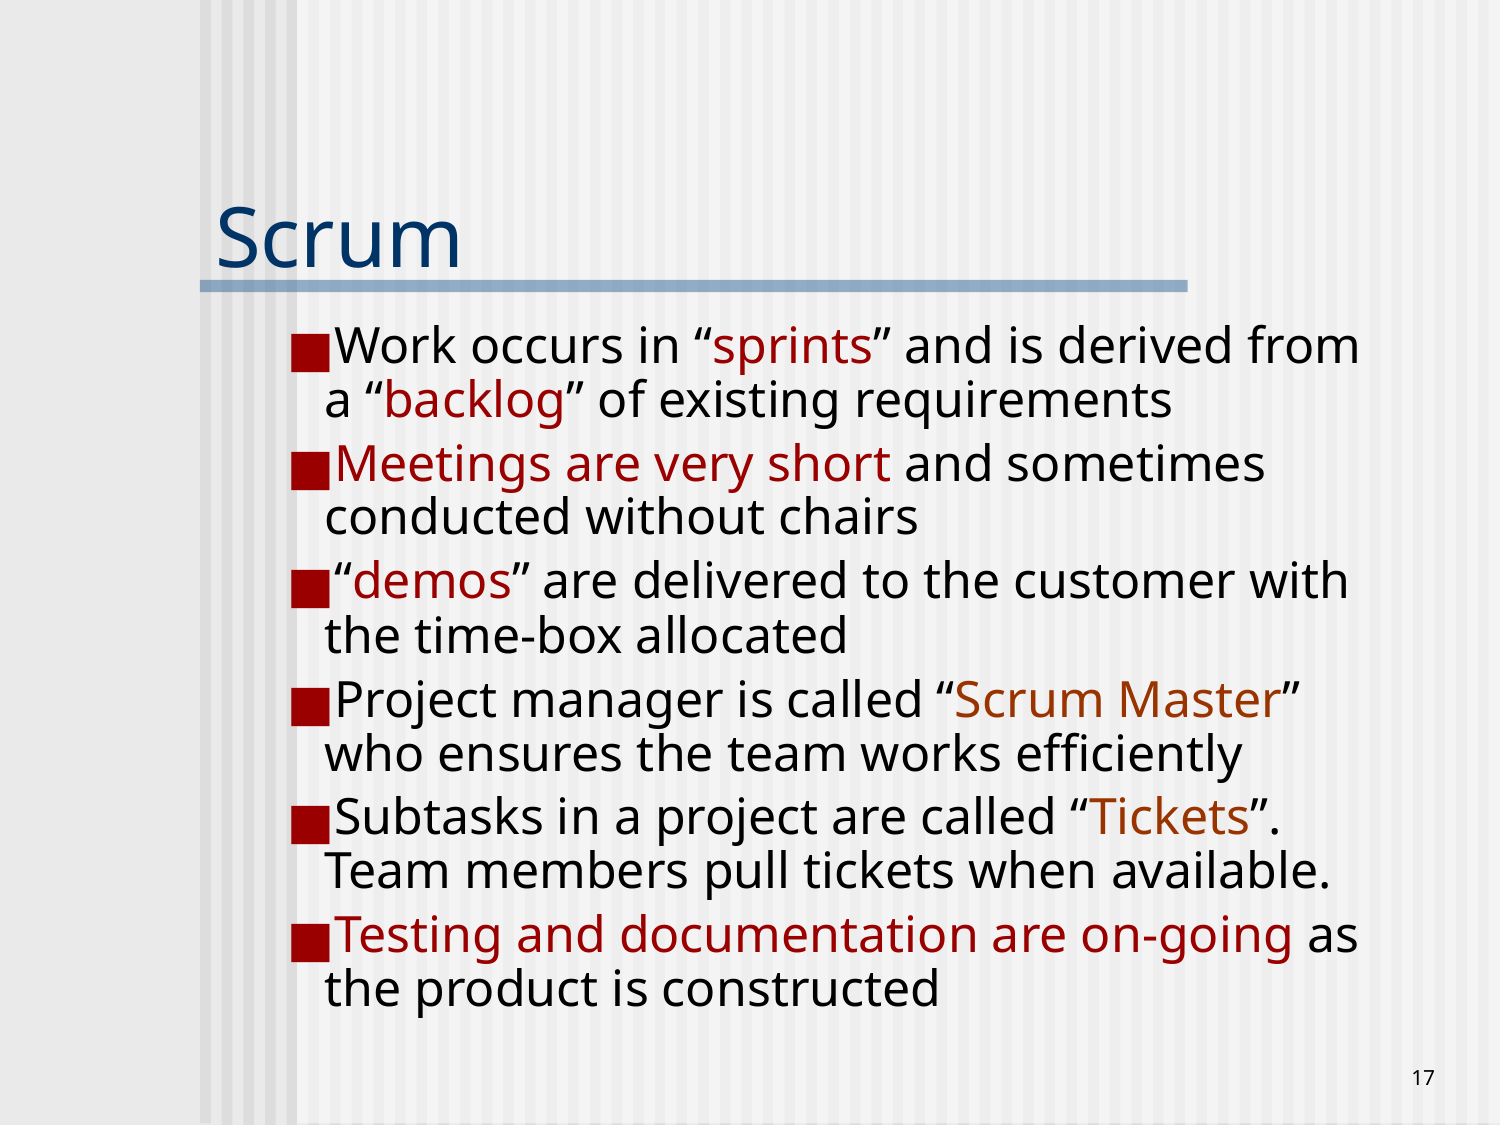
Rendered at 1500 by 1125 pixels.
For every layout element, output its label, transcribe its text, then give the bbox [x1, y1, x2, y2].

list Work occurs in “sprints” and is derived from a “backlog” of existing requirements Meetings are very short and sometimes conducted without chairs “demos” are delivered to the customer with the time-box allocated Project manager is called “Scrum Master” who ensures the team works efficiently Subtasks in a project are called “Tickets”. Team members pull tickets when available. Testing and documentation are on-going as the product is constructed [262, 312, 1400, 1000]
text_box ‹#› [1237, 1024, 1450, 1100]
title Scrum [200, 187, 642, 292]
